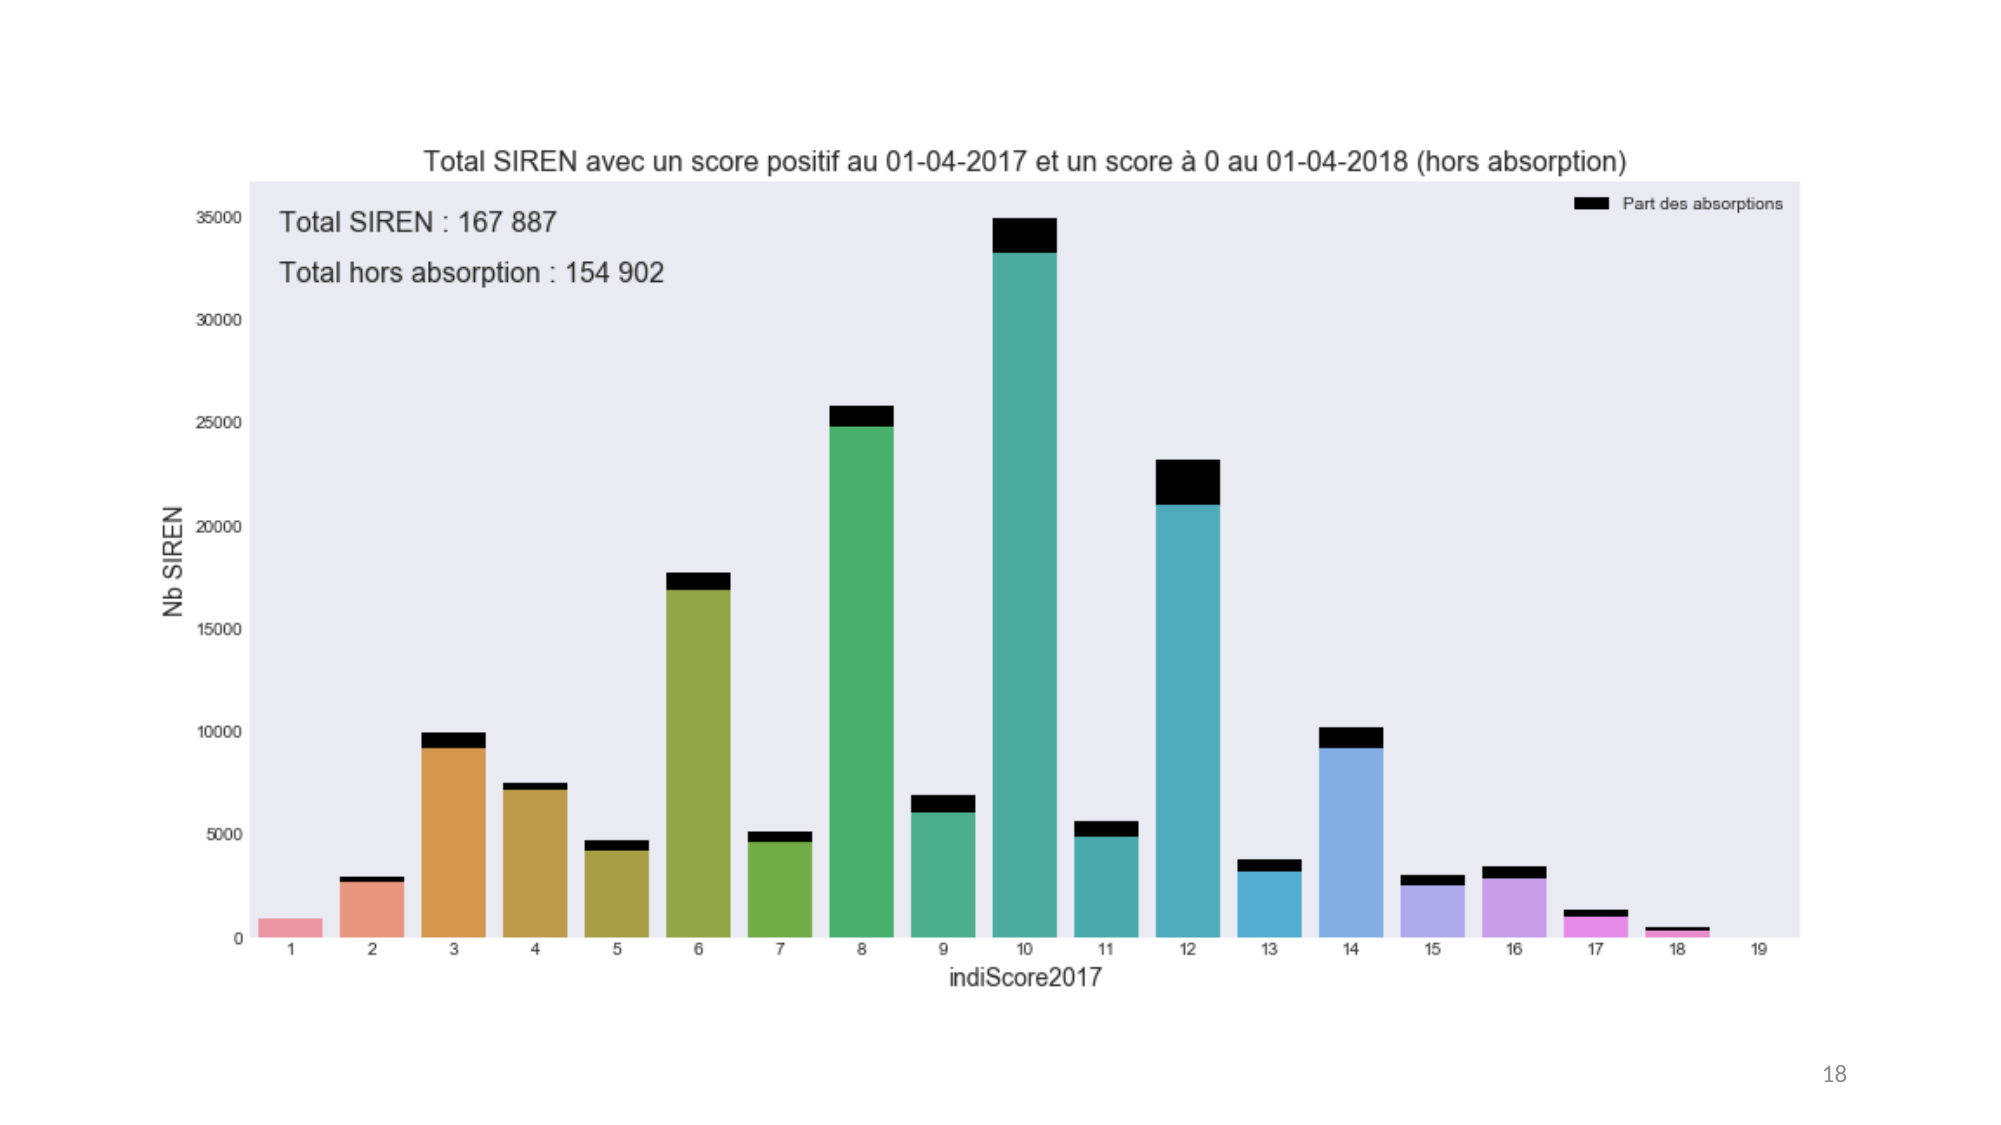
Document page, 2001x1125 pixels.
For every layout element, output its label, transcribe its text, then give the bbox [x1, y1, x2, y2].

picture [0, 62, 2000, 1063]
slide_number 18 [1412, 1063, 1863, 1103]
